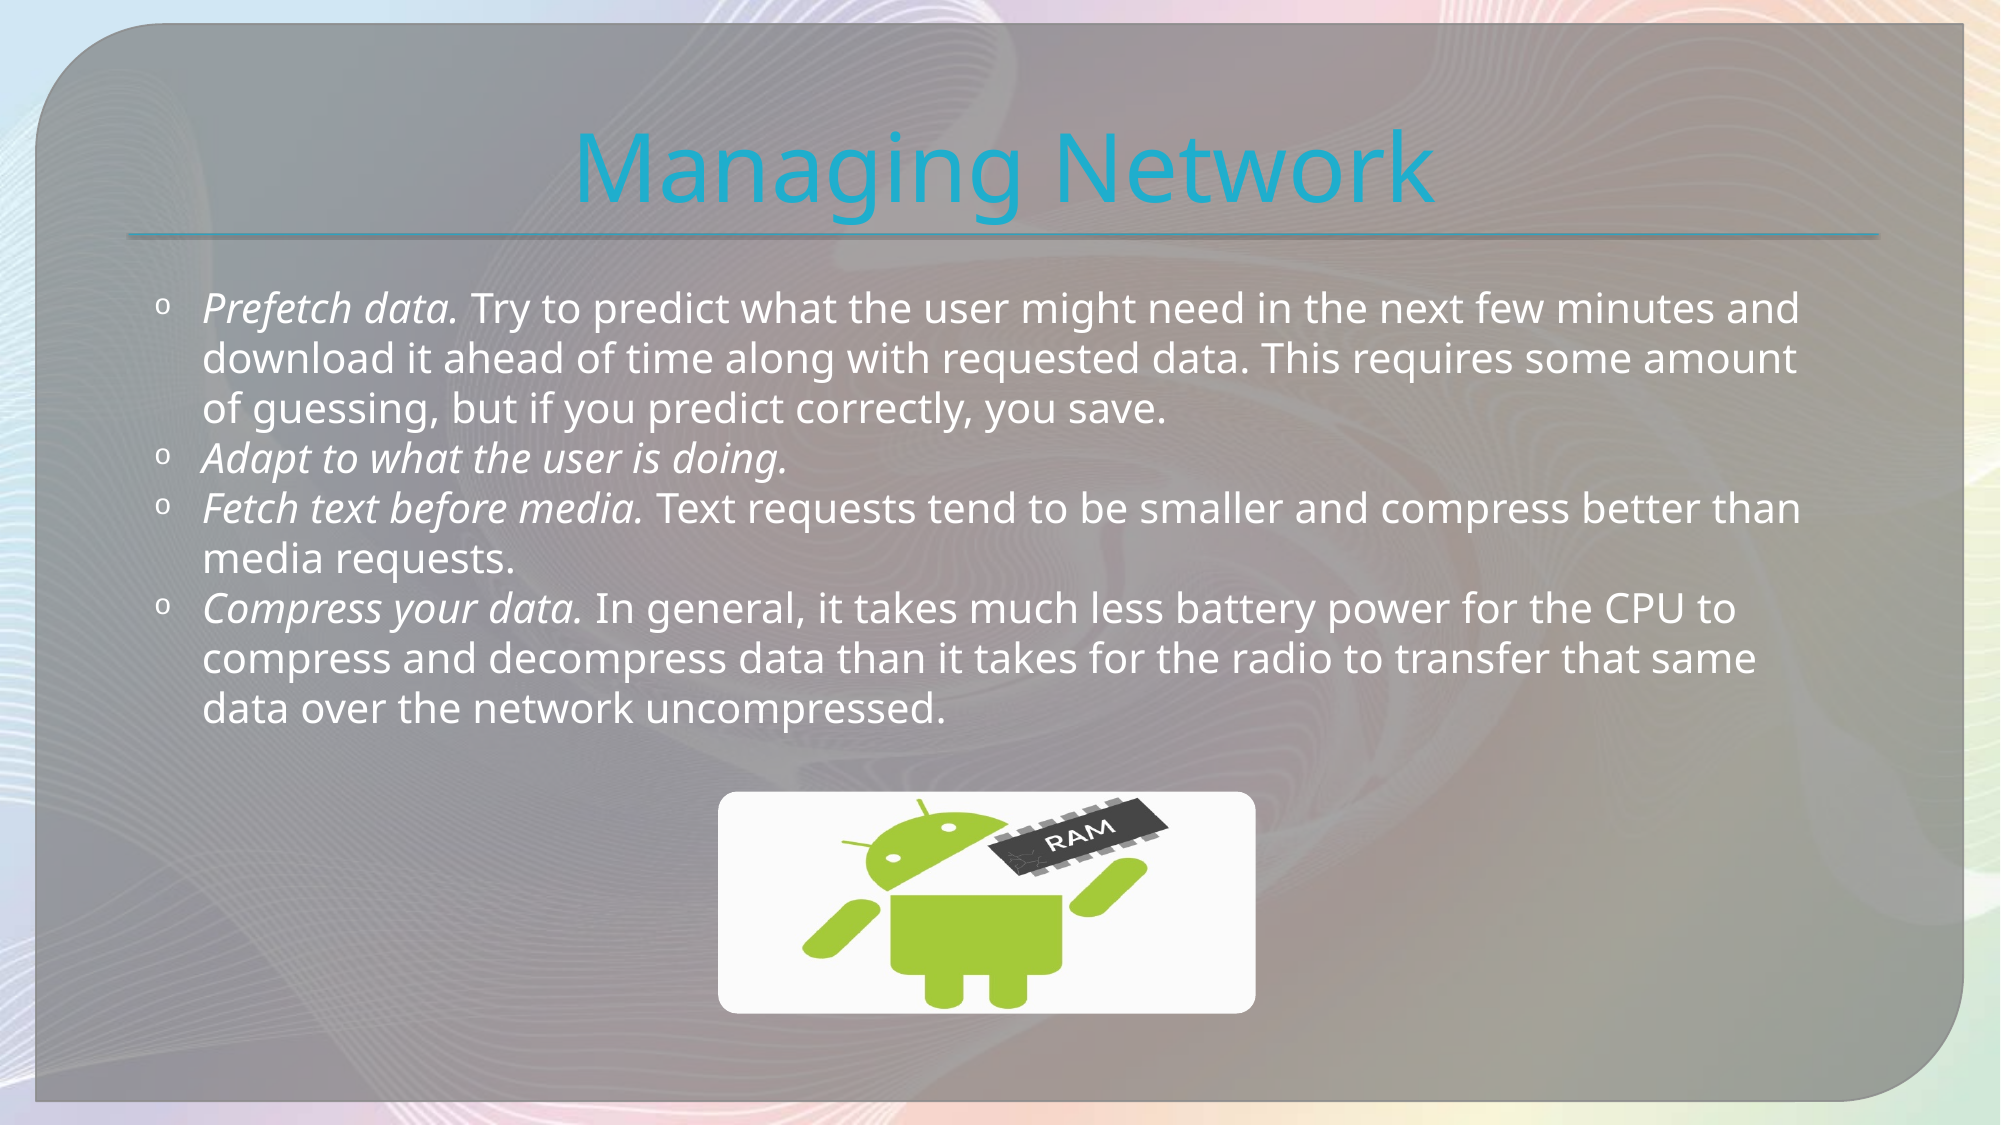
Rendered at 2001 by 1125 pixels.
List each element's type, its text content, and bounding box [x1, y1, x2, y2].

picture [0, 0, 2001, 1125]
list Prefetch data. Try to predict what the user might need in the next few minutes and download it ahead of time along with requested data. This requires some amount of guessing, but if you predict correctly, you save. Adapt to what the user is doing. Fetch text before media. Text requests tend to be smaller and compress better than media requests. Compress your data. In general, it takes much less battery power for the CPU to compress and decompress data than it takes for the radio to transfer that same data over the network uncompressed. [139, 274, 1819, 814]
title Managing Network [99, 41, 1900, 230]
